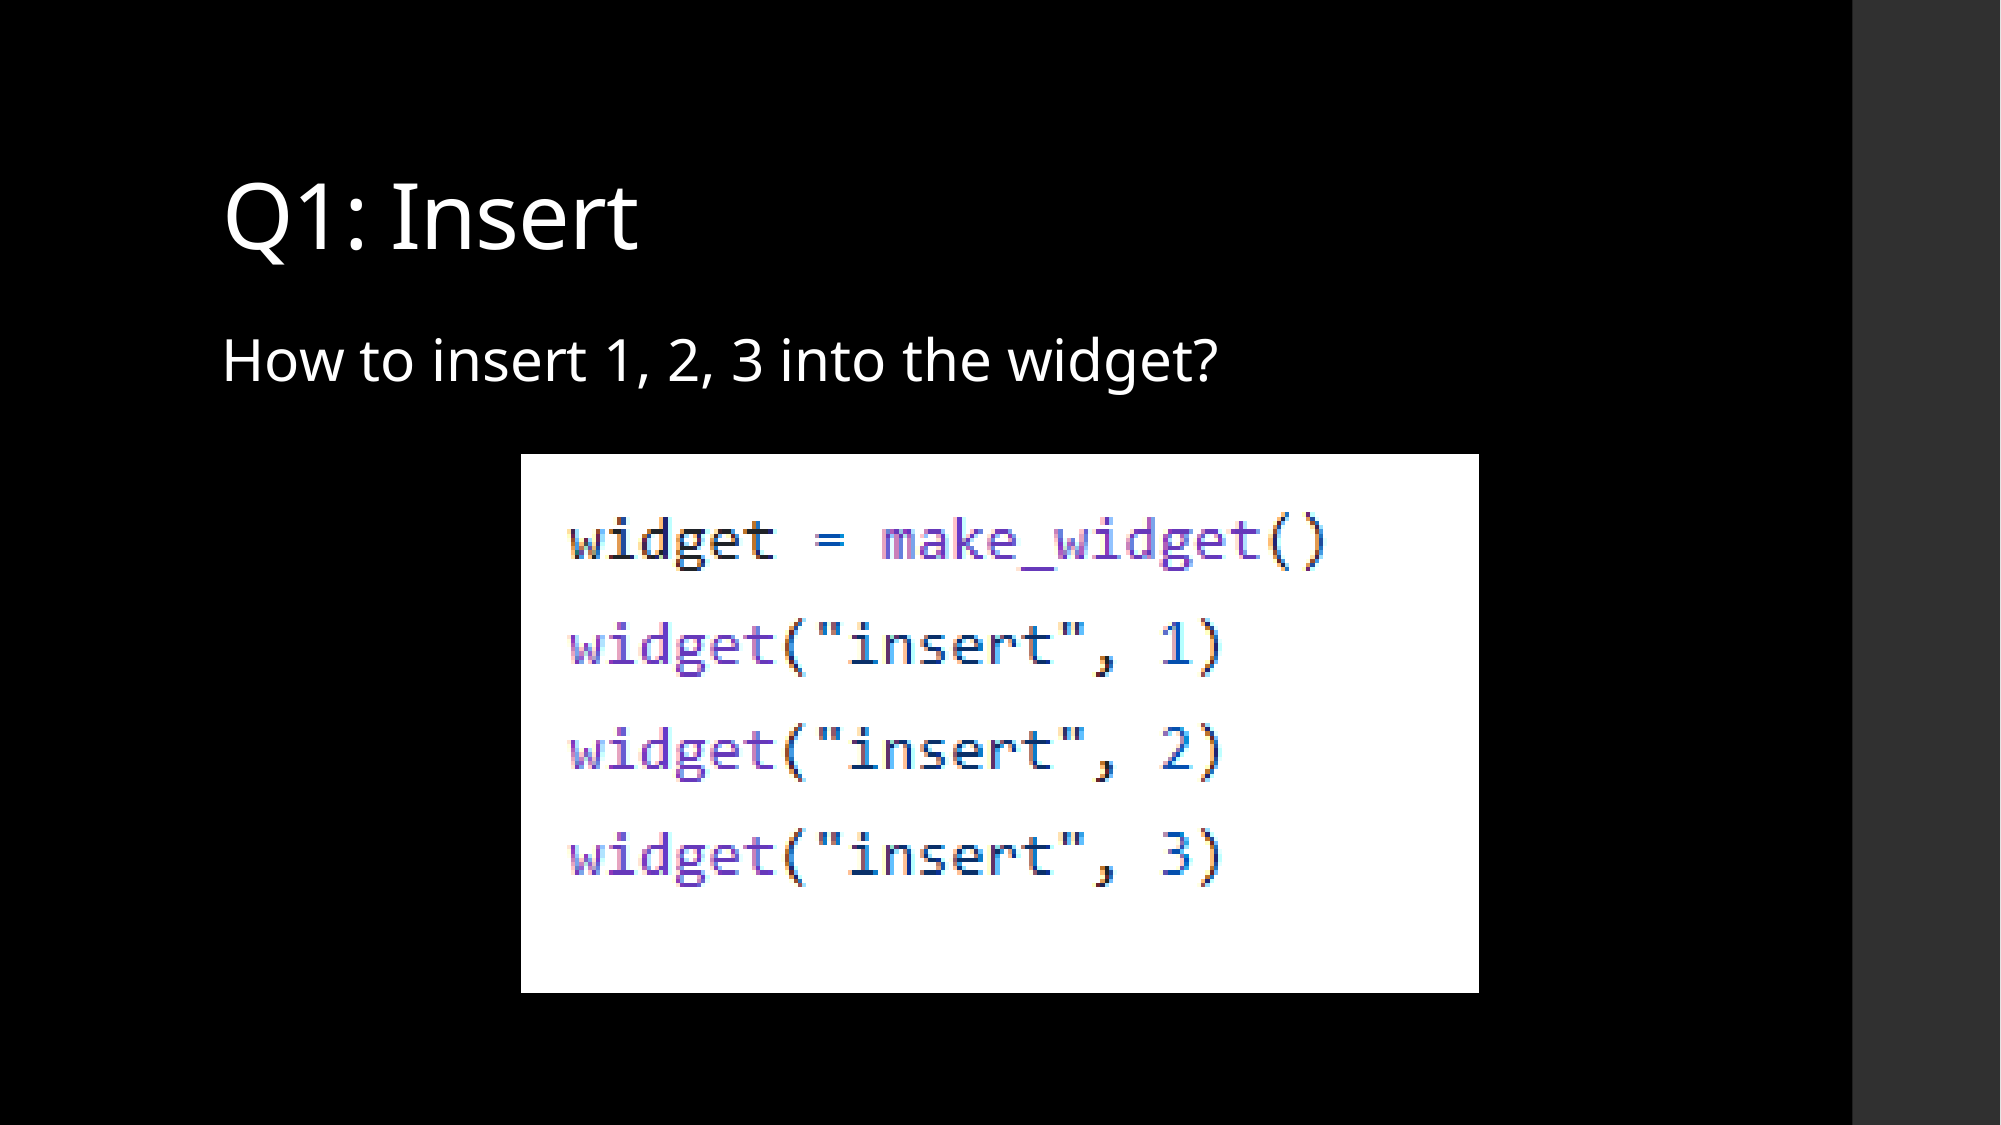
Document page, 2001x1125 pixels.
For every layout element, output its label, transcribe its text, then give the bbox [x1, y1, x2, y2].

picture [521, 454, 1479, 993]
title Q1: Insert [206, 60, 1797, 278]
text_box How to insert 1, 2, 3 into the widget? [206, 315, 1708, 401]
